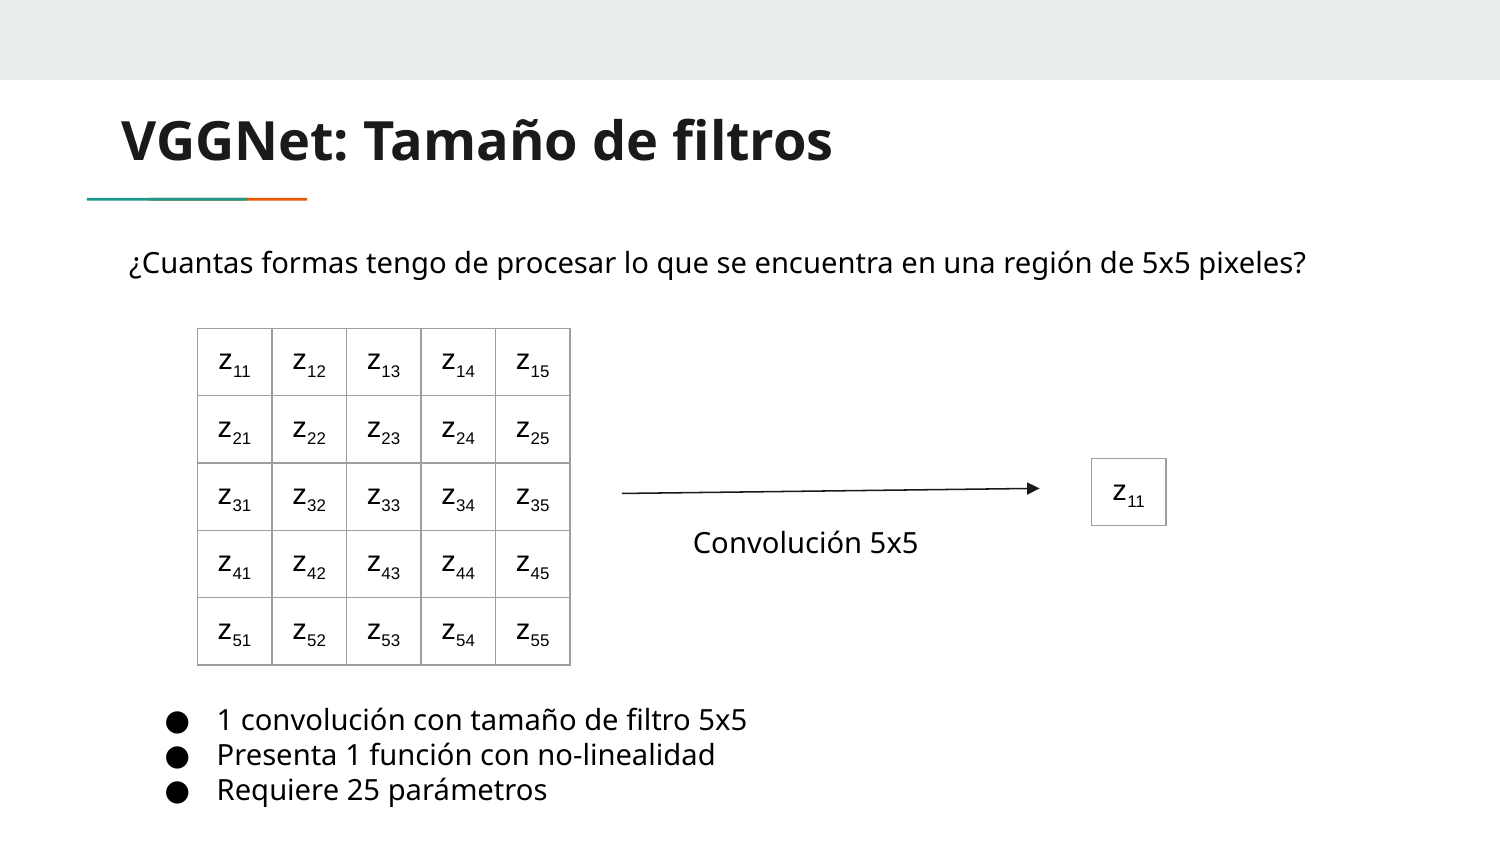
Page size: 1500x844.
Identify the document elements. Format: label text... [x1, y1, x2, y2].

table_cell z52 [273, 598, 346, 664]
table_cell z31 [198, 464, 271, 530]
table_cell z32 [273, 464, 346, 530]
table_cell z42 [273, 531, 346, 597]
table_cell z45 [496, 531, 569, 597]
table_cell z24 [422, 396, 495, 462]
table_cell z23 [347, 396, 420, 462]
table_cell z21 [198, 396, 271, 462]
table_cell z43 [347, 531, 420, 597]
table_cell z25 [496, 396, 569, 462]
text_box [621, 488, 1040, 494]
table_cell z34 [422, 464, 495, 530]
table_cell z44 [422, 531, 495, 597]
table_header z12 [273, 329, 346, 395]
table_header z13 [347, 329, 420, 395]
table_cell z41 [198, 531, 271, 597]
table_header z14 [422, 329, 495, 395]
table_cell z33 [347, 464, 420, 530]
table_cell z53 [347, 598, 420, 664]
table_cell z35 [496, 464, 569, 530]
text_box 1 convolución con tamaño de filtro 5x5 Presenta 1 función con no-linealidad Requiere 25 parámetros [126, 686, 1388, 822]
table_cell z54 [422, 598, 495, 664]
table_header z11 [1092, 459, 1165, 525]
title VGGNet: Tamaño de filtros [106, 91, 1368, 179]
text_box Convolución 5x5 [678, 508, 1027, 574]
table_cell z55 [496, 598, 569, 664]
table_cell z51 [198, 598, 271, 664]
text_box ¿Cuantas formas tengo de procesar lo que se encuentra en una región de 5x5 pixeles? [114, 229, 1401, 295]
table_header z15 [496, 329, 569, 395]
table_header z11 [198, 329, 271, 395]
table_cell z22 [273, 396, 346, 462]
